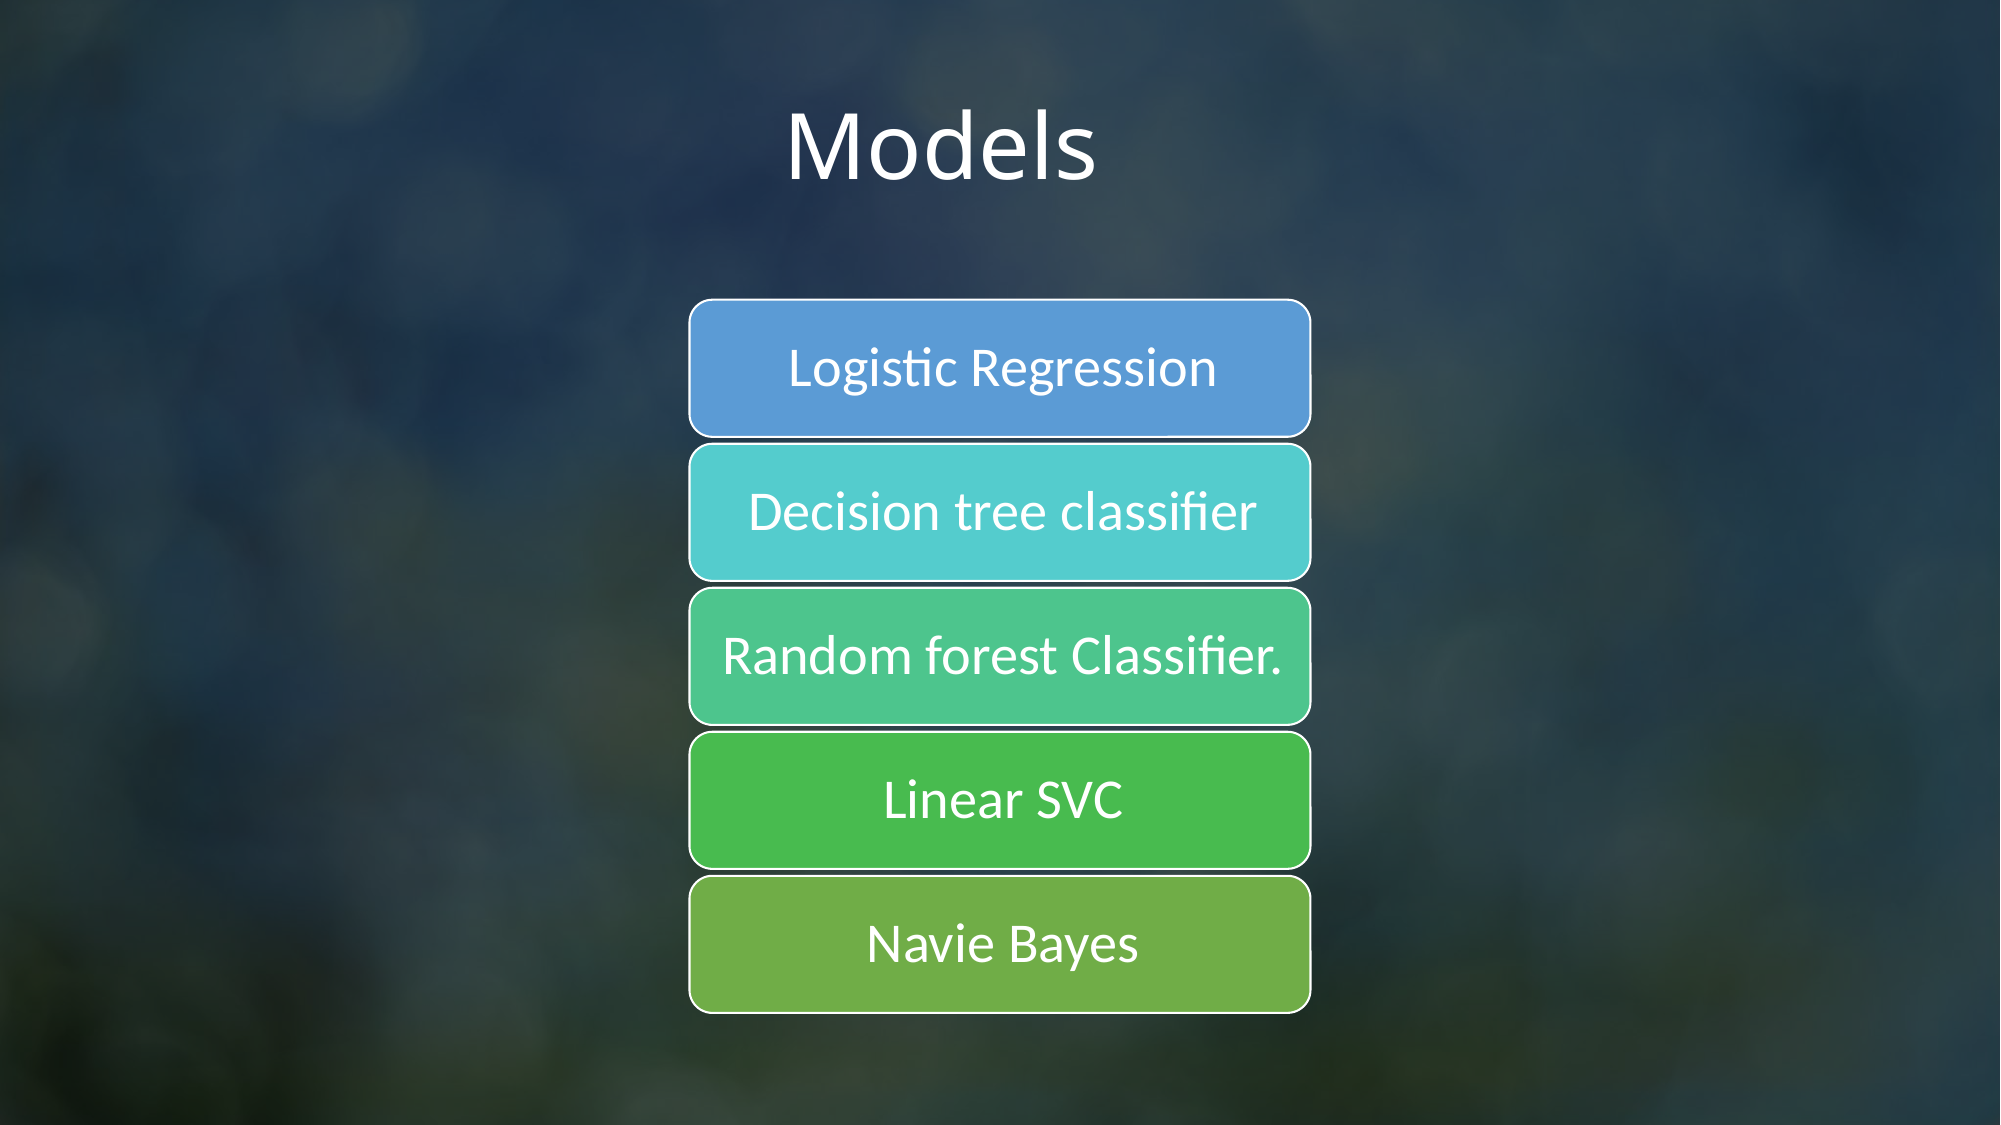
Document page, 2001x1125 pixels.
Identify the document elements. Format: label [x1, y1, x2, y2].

picture [0, 0, 2000, 1125]
list [137, 299, 1863, 1014]
